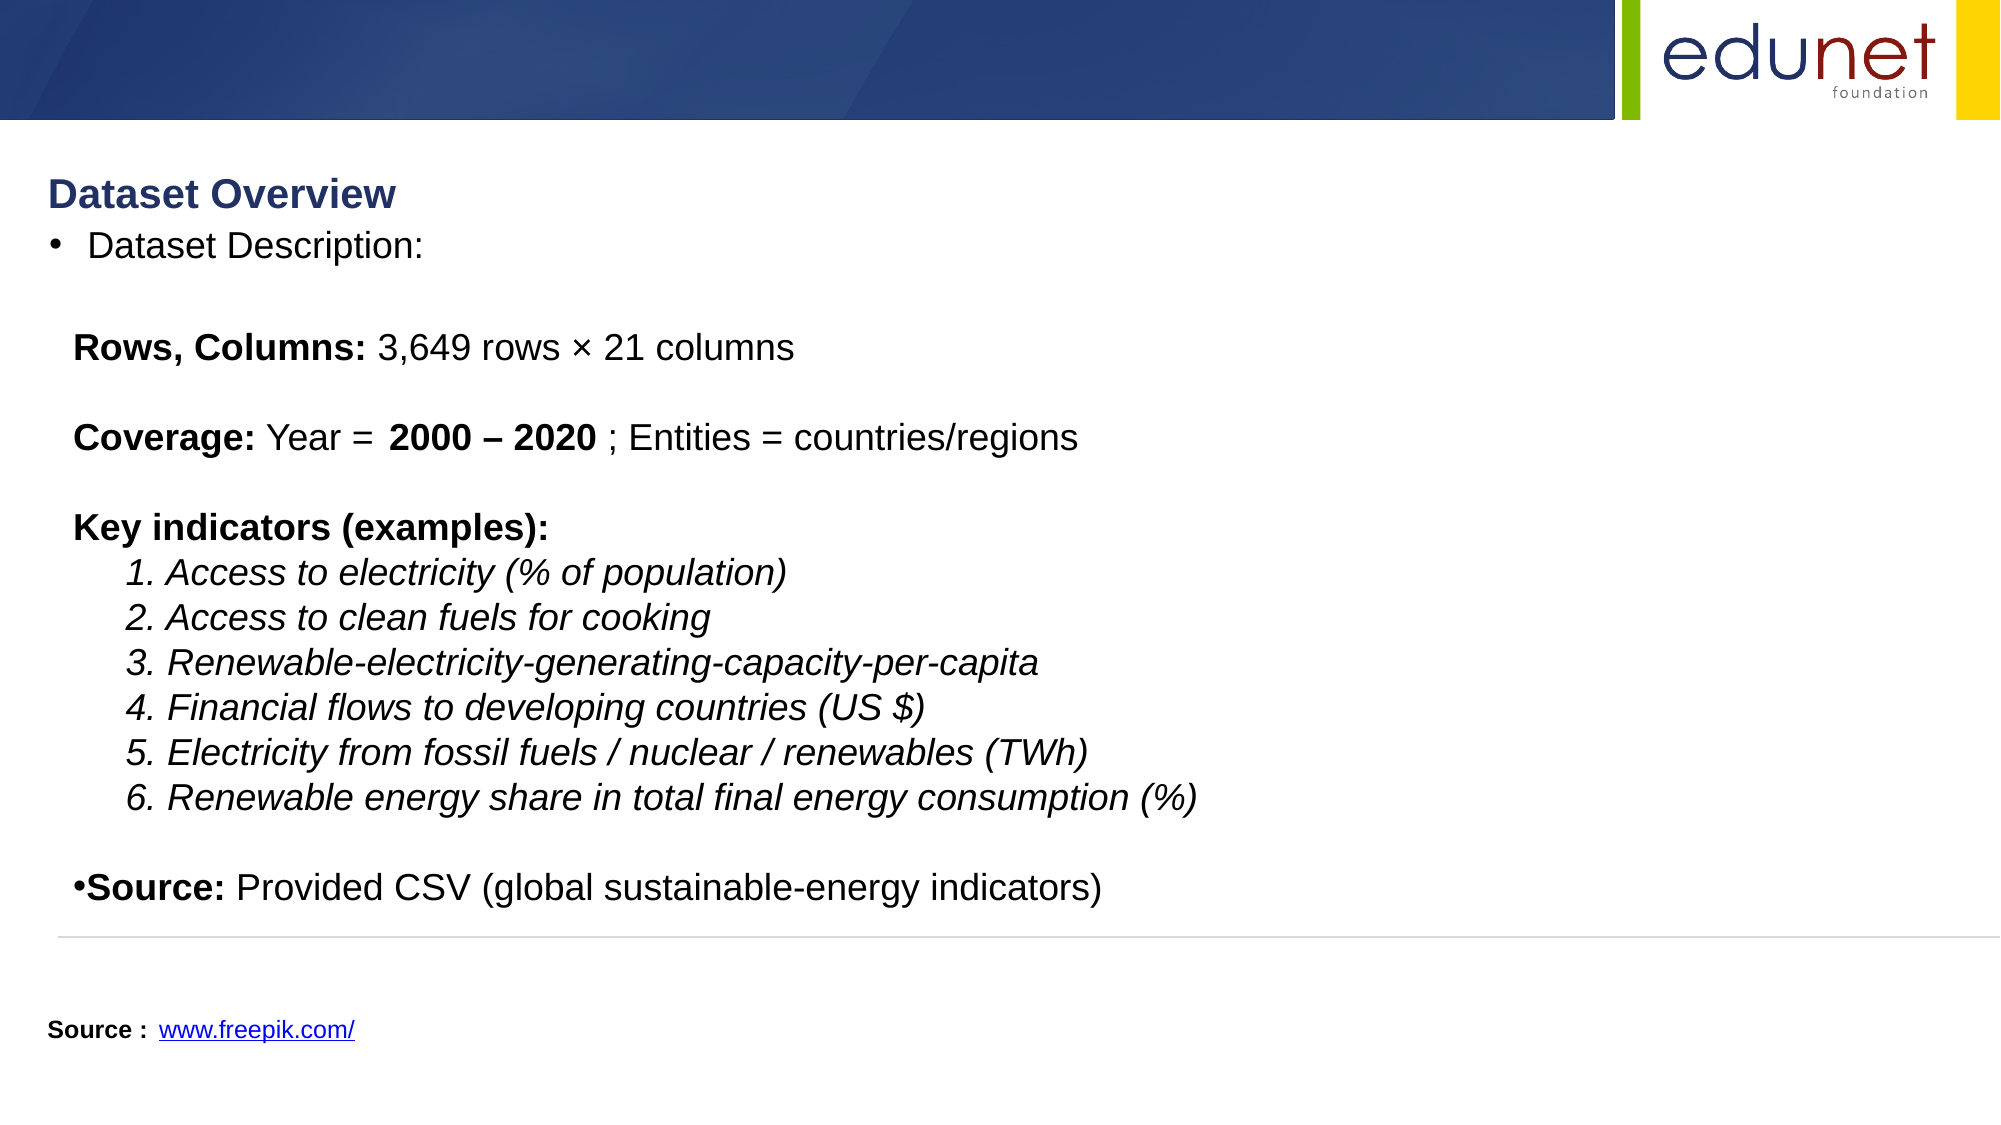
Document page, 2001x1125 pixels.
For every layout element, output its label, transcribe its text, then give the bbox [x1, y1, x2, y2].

text_box www.freepik.com/ [144, 1006, 447, 1052]
text_box Dataset Description: [34, 214, 1747, 274]
text_box Rows, Columns: 3,649 rows × 21 columns Coverage: Year = 2000 – 2020 ; Entities = countries/regions Key indicators (examples): 1. Access to electricity (% of population) 2. Access to clean fuels for cooking 3. Renewable-electricity-generating-capacity-per-capita 4. Financial flows to developing countries (US $) 5. Electricity from fossil fuels / nuclear / renewables (TWh) 6. Renewable energy share in total final energy consumption (%) Source: Provided CSV (global sustainable-energy indicators) [58, 315, 1638, 916]
text_box Source : [32, 1006, 144, 1052]
text_box Dataset Overview [33, 159, 1002, 225]
picture [1652, 12, 1948, 108]
